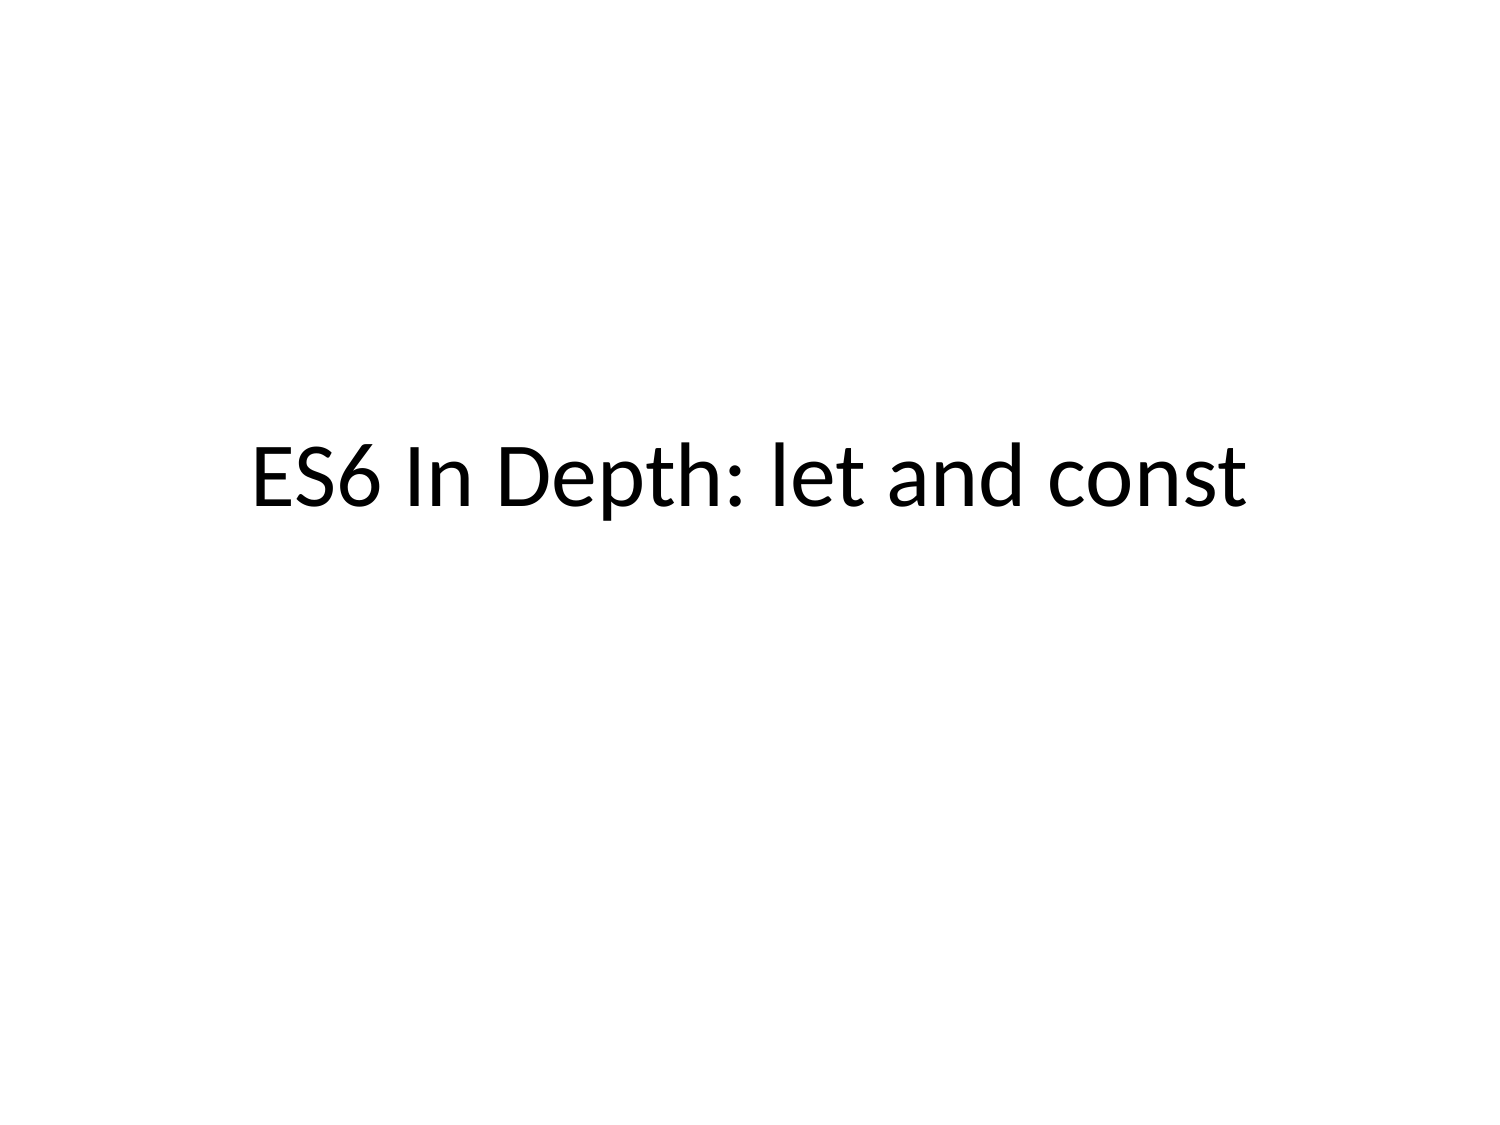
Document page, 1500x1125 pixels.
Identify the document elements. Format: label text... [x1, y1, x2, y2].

title ES6 In Depth: let and const [112, 349, 1388, 591]
